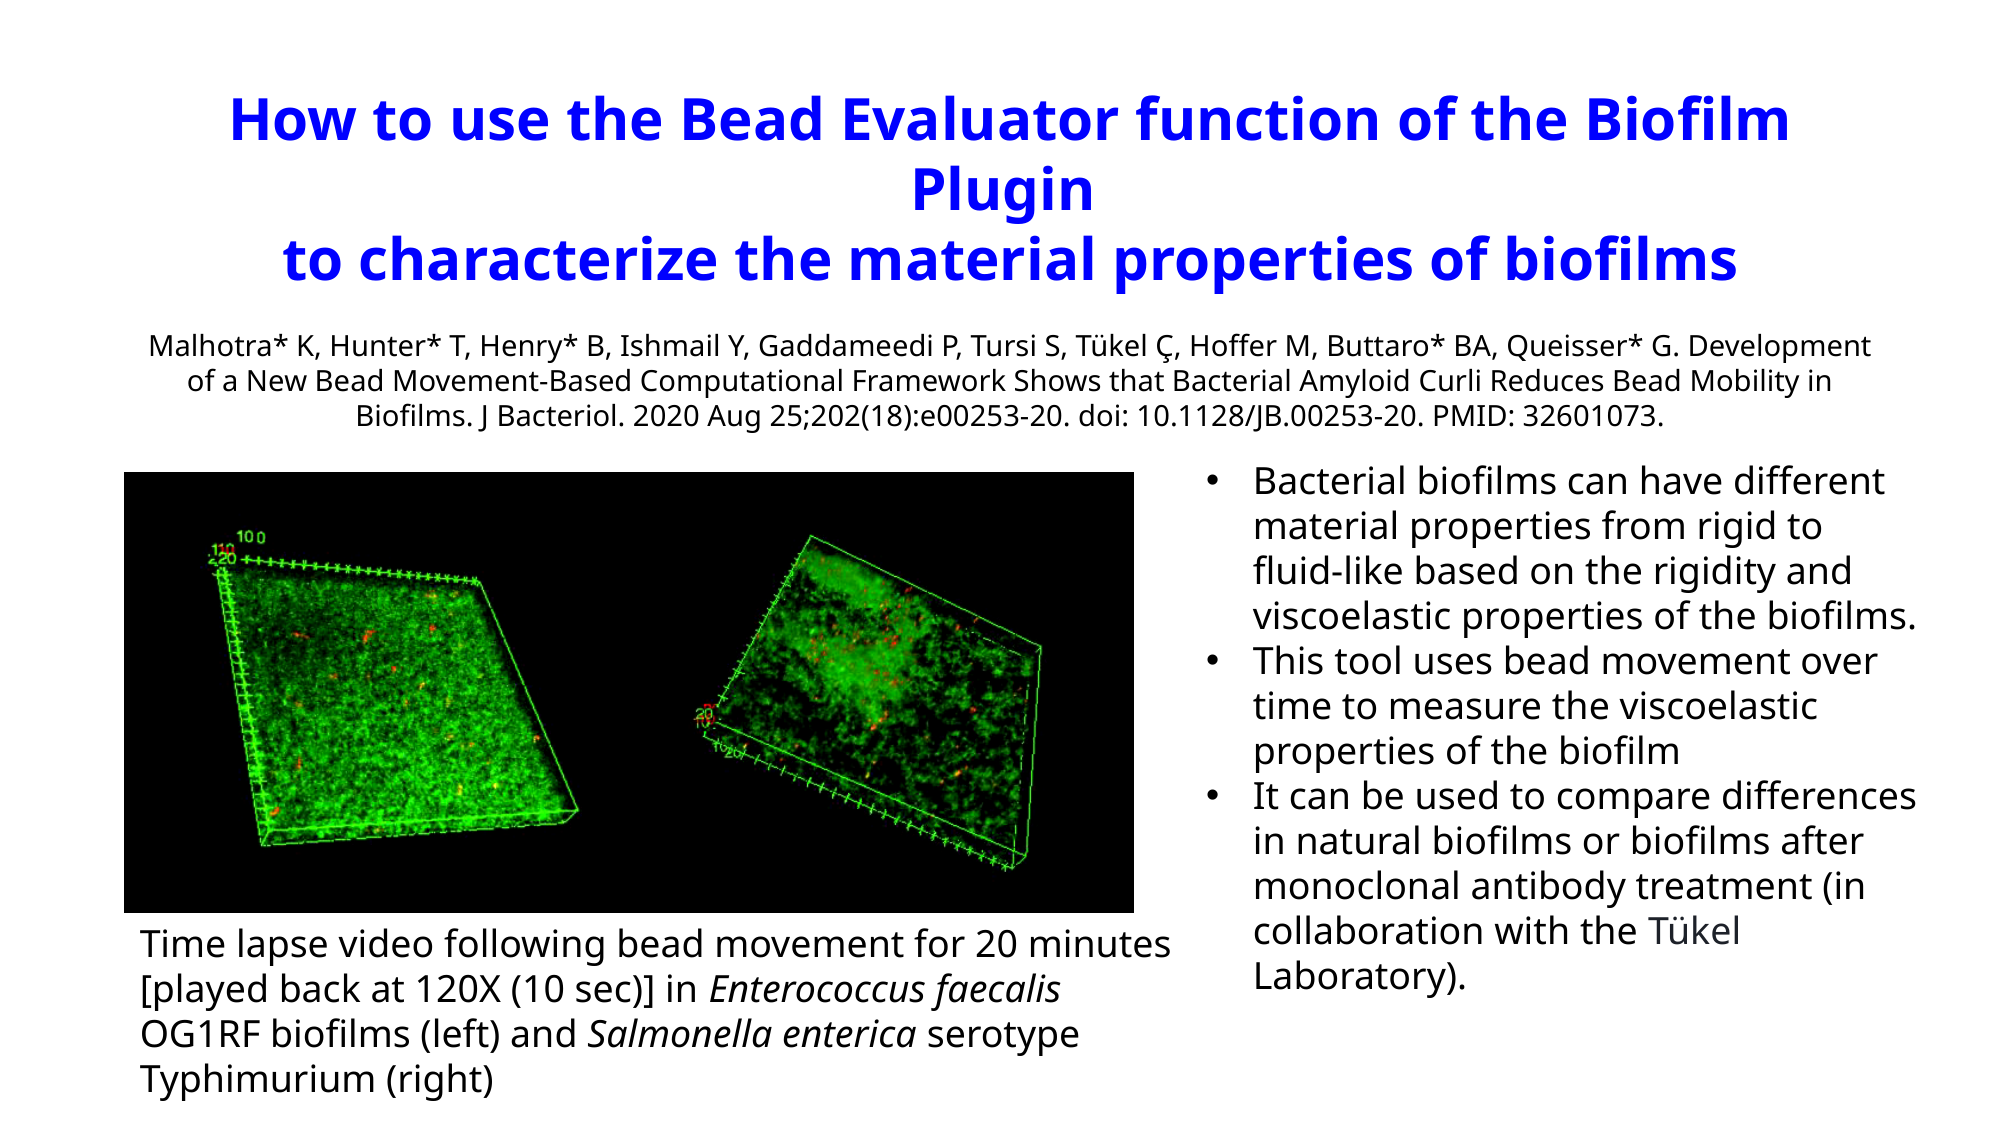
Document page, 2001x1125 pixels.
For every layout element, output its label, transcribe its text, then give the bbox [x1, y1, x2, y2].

text_box Bacterial biofilms can have different material properties from rigid to fluid-like based on the rigidity and viscoelastic properties of the biofilms. This tool uses bead movement over time to measure the viscoelastic properties of the biofilm It can be used to compare differences in natural biofilms or biofilms after monoclonal antibody treatment (in collaboration with the Tükel Laboratory). [1191, 449, 1934, 1005]
text_box How to use the Bead Evaluator function of the Biofilm Plugin to characterize the material properties of biofilms Malhotra* K, Hunter* T, Henry* B, Ishmail Y, Gaddameedi P, Tursi S, Tükel Ç, Hoffer M, Buttaro* BA, Queisser* G. Development of a New Bead Movement-Based Computational Framework Shows that Bacterial Amyloid Curli Reduces Bead Mobility in Biofilms. J Bacteriol. 2020 Aug 25;202(18):e00253-20. doi: 10.1128/JB.00253-20. PMID: 32601073. [123, 74, 1898, 440]
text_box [607, 471, 1135, 914]
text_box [123, 471, 607, 914]
text_box Time lapse video following bead movement for 20 minutes [played back at 120X (10 sec)] in Enterococcus faecalis OG1RF biofilms (left) and Salmonella enterica serotype Typhimurium (right) [125, 913, 1191, 1108]
